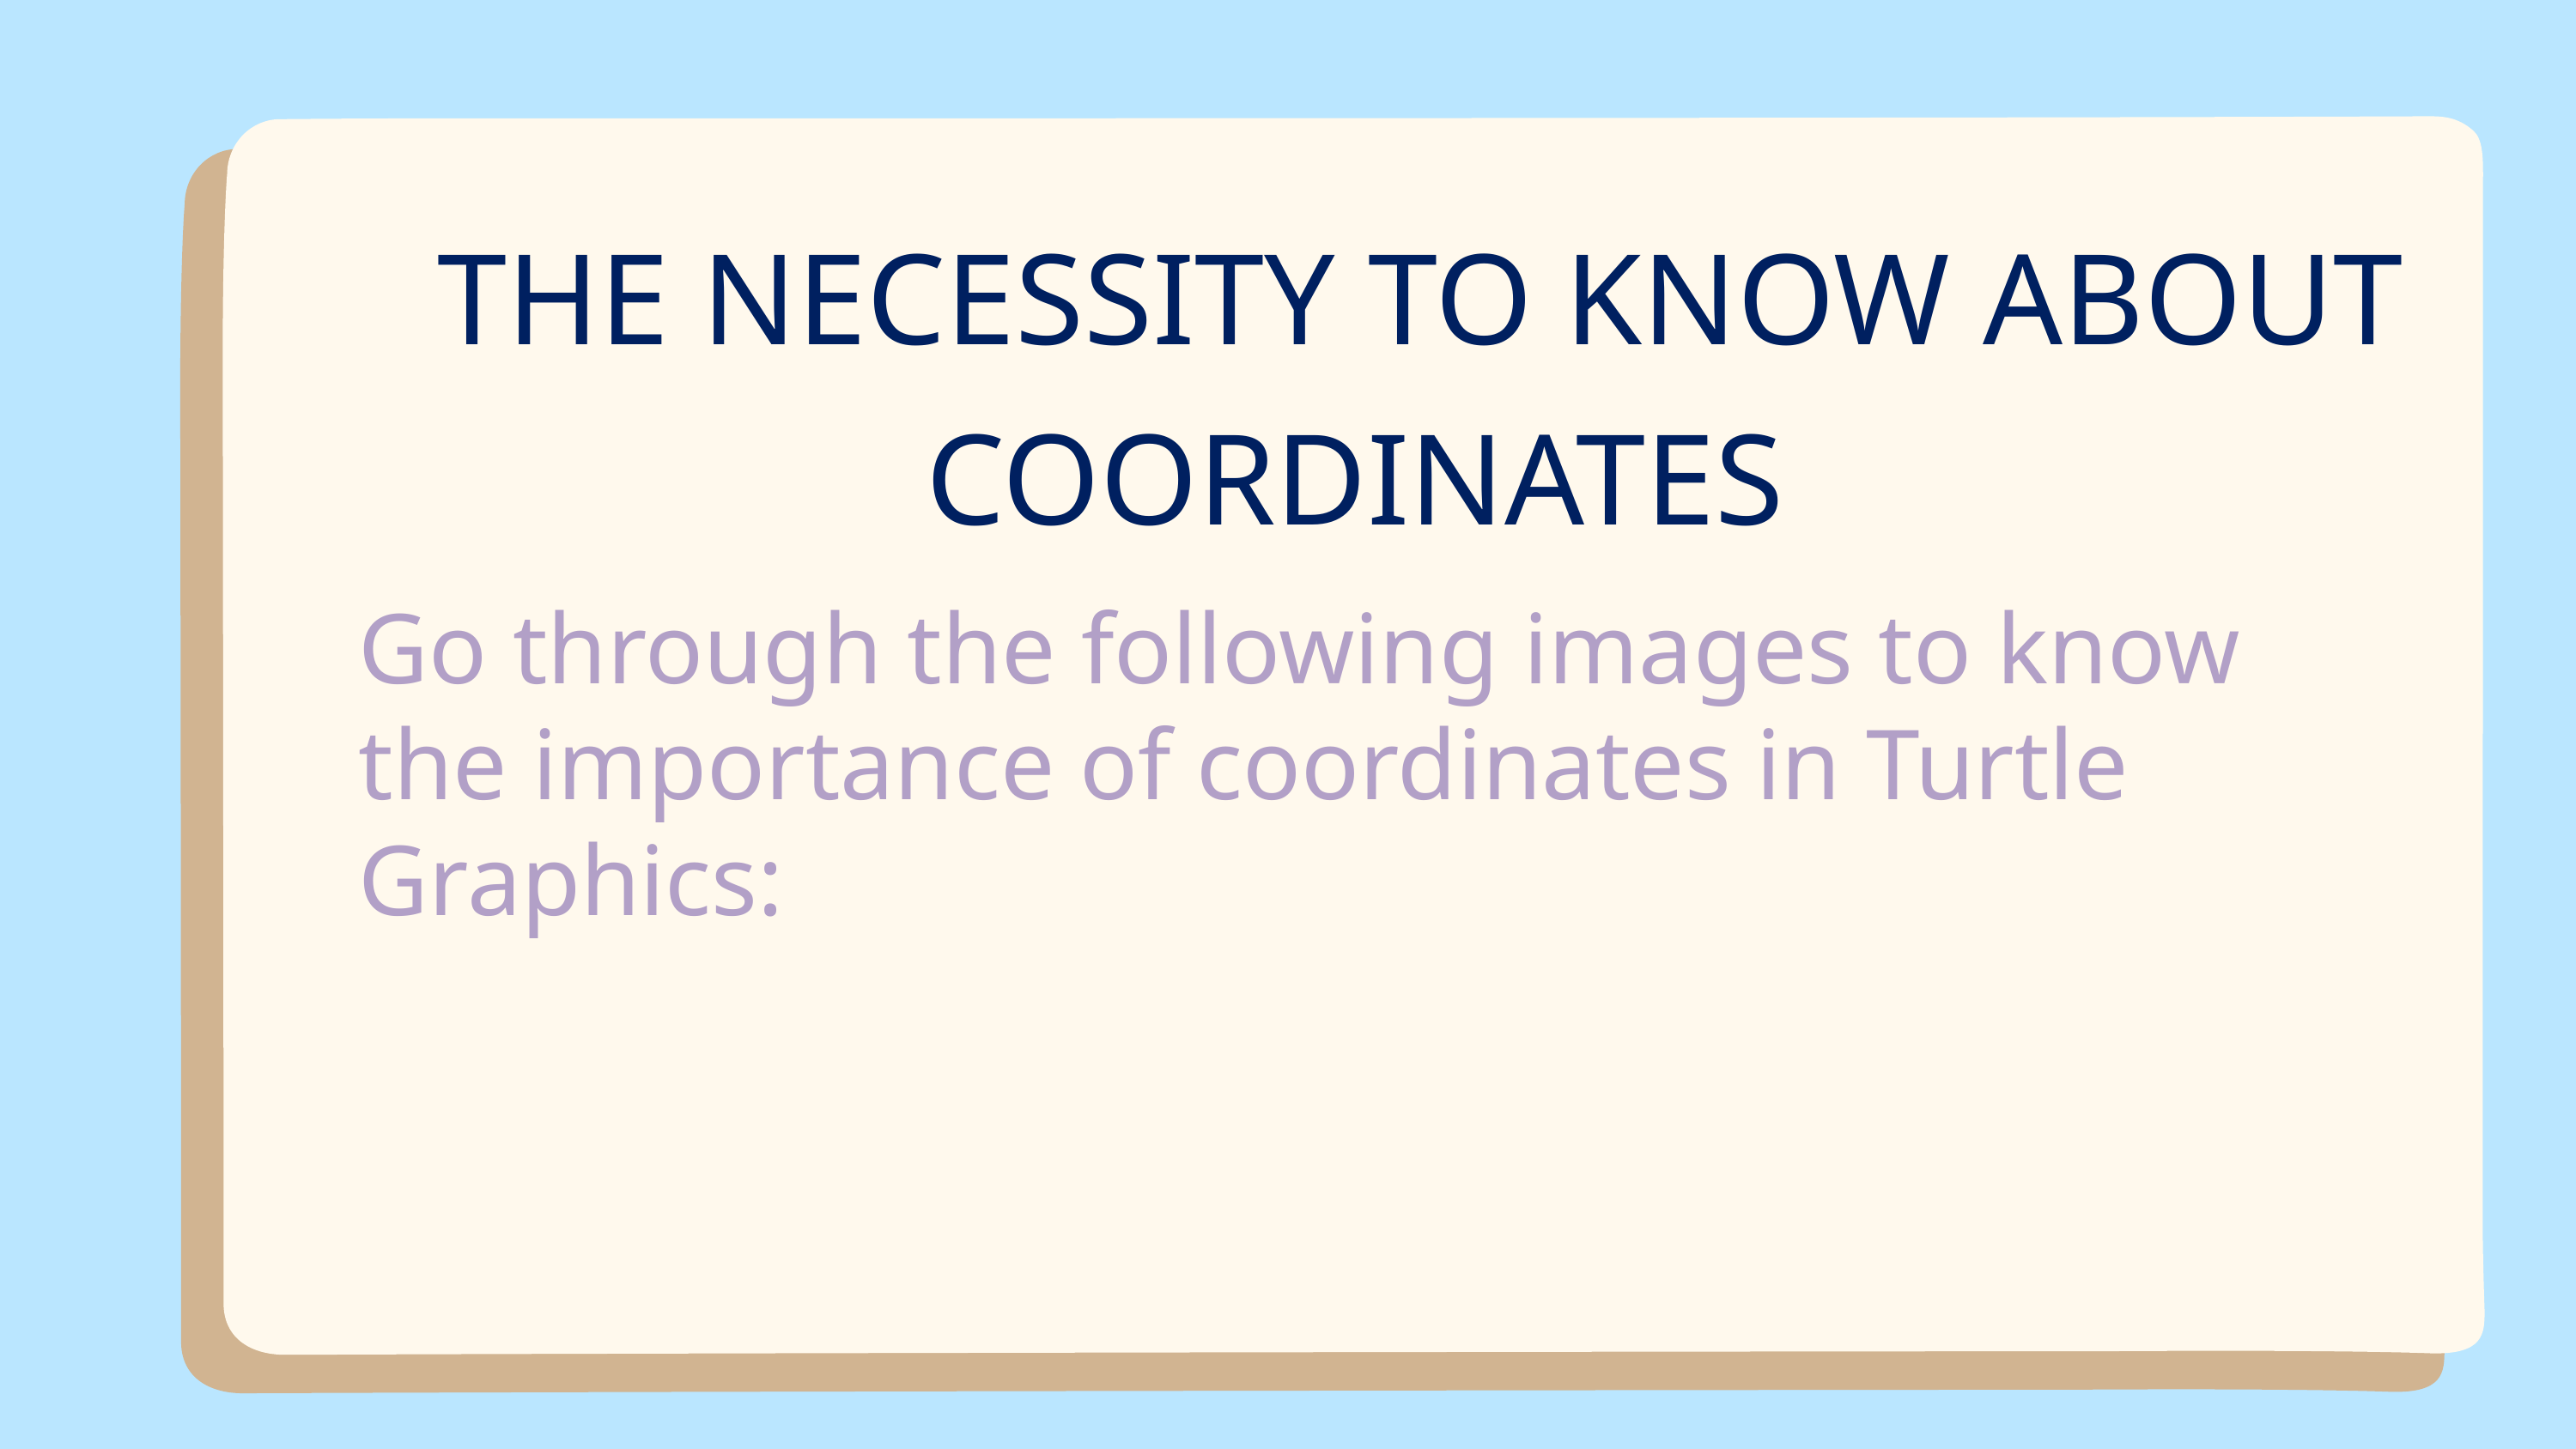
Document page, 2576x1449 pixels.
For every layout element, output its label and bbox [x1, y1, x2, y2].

text_box [179, 116, 2485, 1394]
